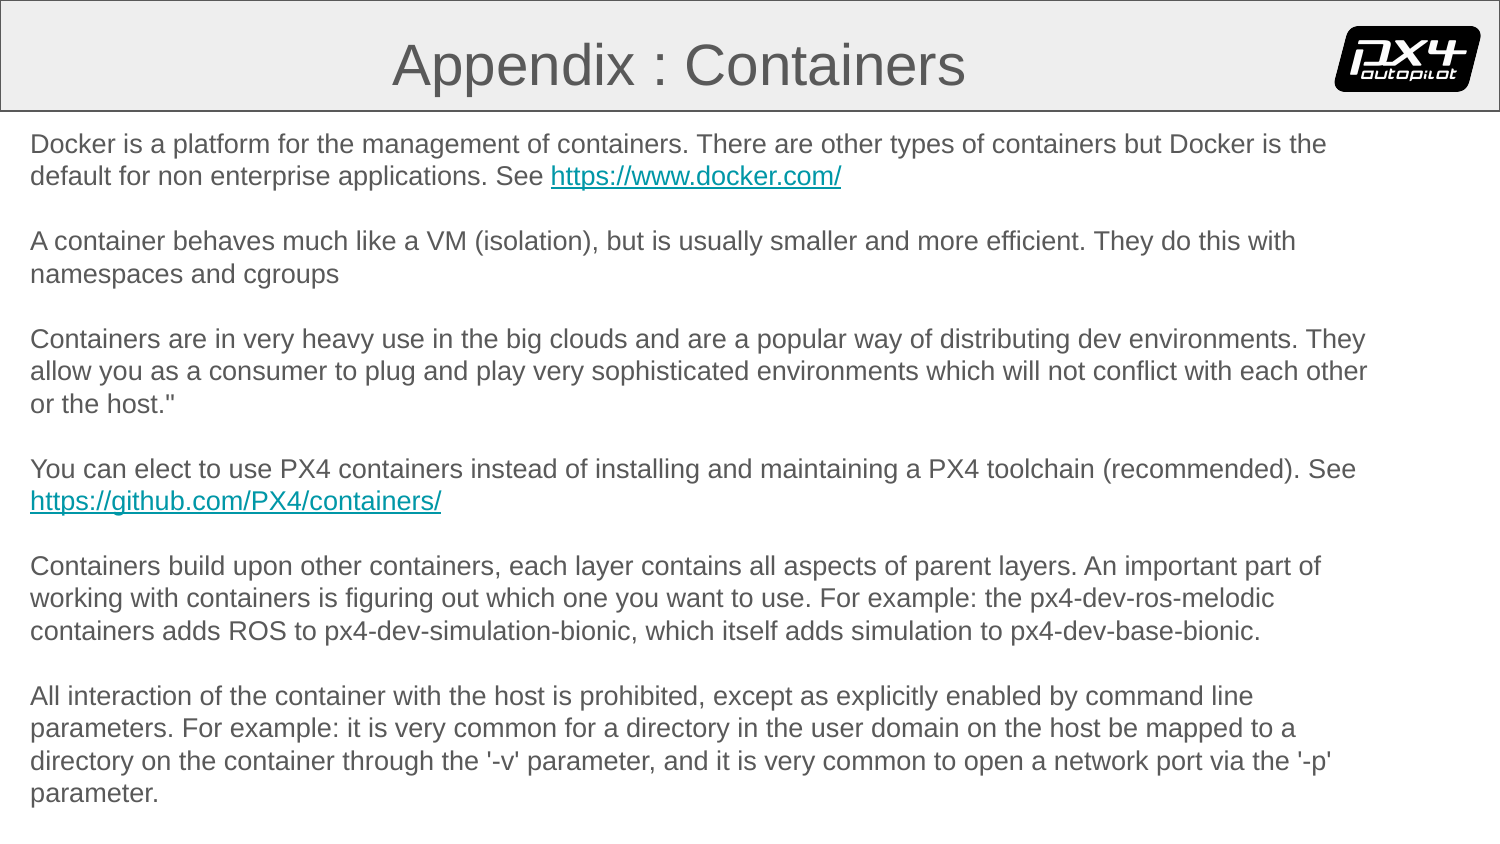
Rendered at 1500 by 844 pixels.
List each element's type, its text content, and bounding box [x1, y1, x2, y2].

text_box Appendix : Containers [26, 12, 1328, 99]
text_box [0, 0, 1500, 112]
subtitle Docker is a platform for the management of containers. There are other types of containers but Docker is the default for non enterprise applications. See https://www.docker.com/ A container behaves much like a VM (isolation), but is usually smaller and more efficient. They do this with namespaces and cgroups Containers are in very heavy use in the big clouds and are a popular way of distributing dev environments. They allow you as a consumer to plug and play very sophisticated environments which will not conflict with each other or the host." You can elect to use PX4 containers instead of installing and maintaining a PX4 toolchain (recommended). See https://github.com/PX4/containers/ Containers build upon other containers, each layer contains all aspects of parent layers. An important part of working with containers is figuring out which one you want to use. For example: the px4-dev-ros-melodic containers adds ROS to px4-dev-simulation-bionic, which itself adds simulation to px4-dev-base-bionic. All interaction of the container with the host is prohibited, except as explicitly enabled by command line parameters. For example: it is very common for a directory in the user domain on the host be mapped to a directory on the container through the '-v' parameter, and it is very common to open a network port via the '-p' parameter. [15, 112, 1413, 823]
picture [1333, 5, 1483, 112]
